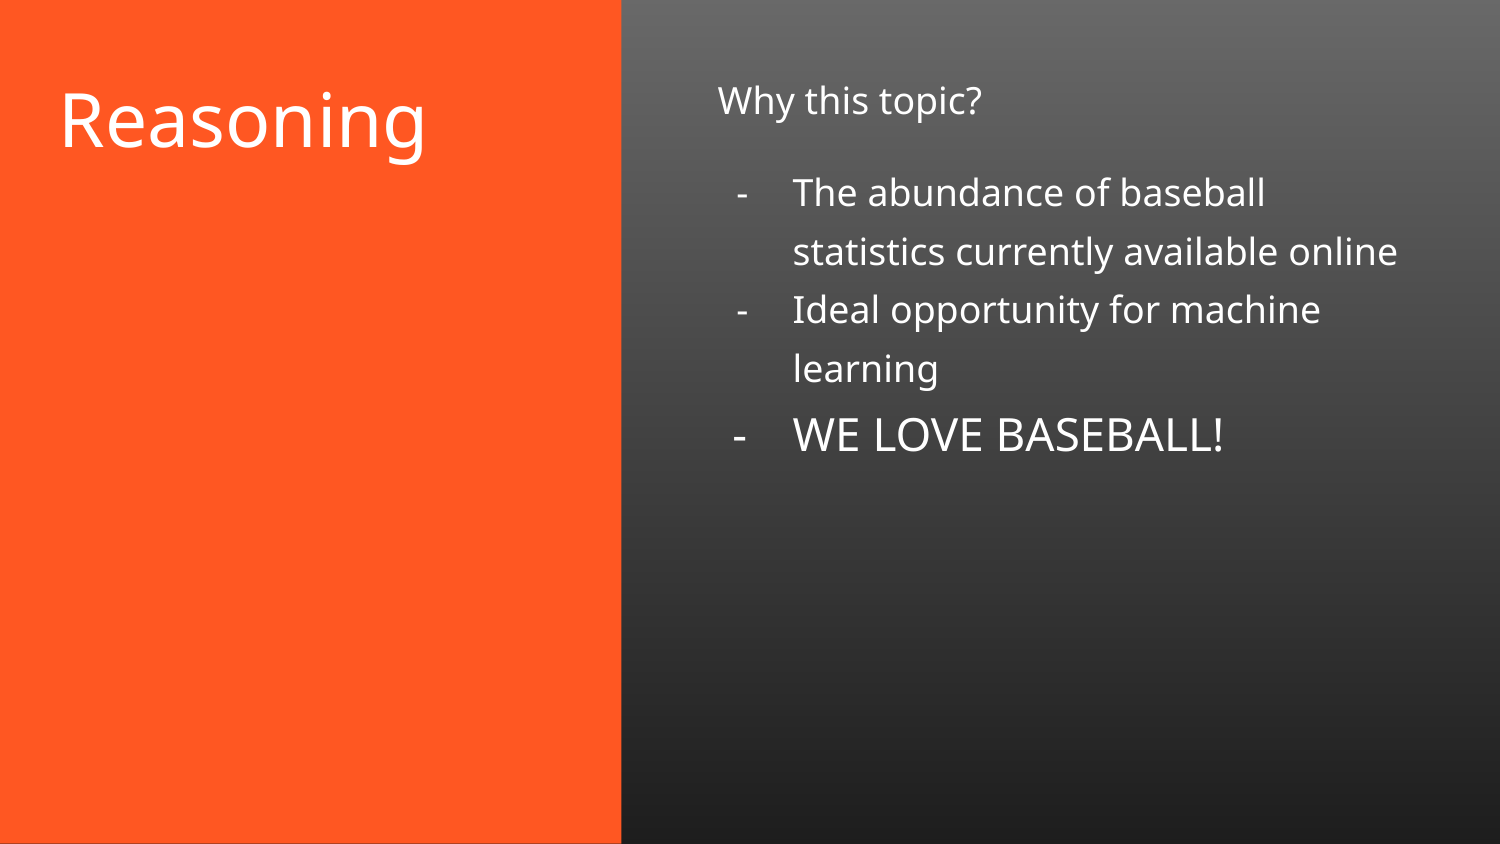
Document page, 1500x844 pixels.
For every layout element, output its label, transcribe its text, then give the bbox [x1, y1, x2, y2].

title Reasoning [43, 51, 563, 480]
list Why this topic? The abundance of baseball statistics currently available online Ideal opportunity for machine learning WE LOVE BASEBALL! [702, 51, 1426, 681]
